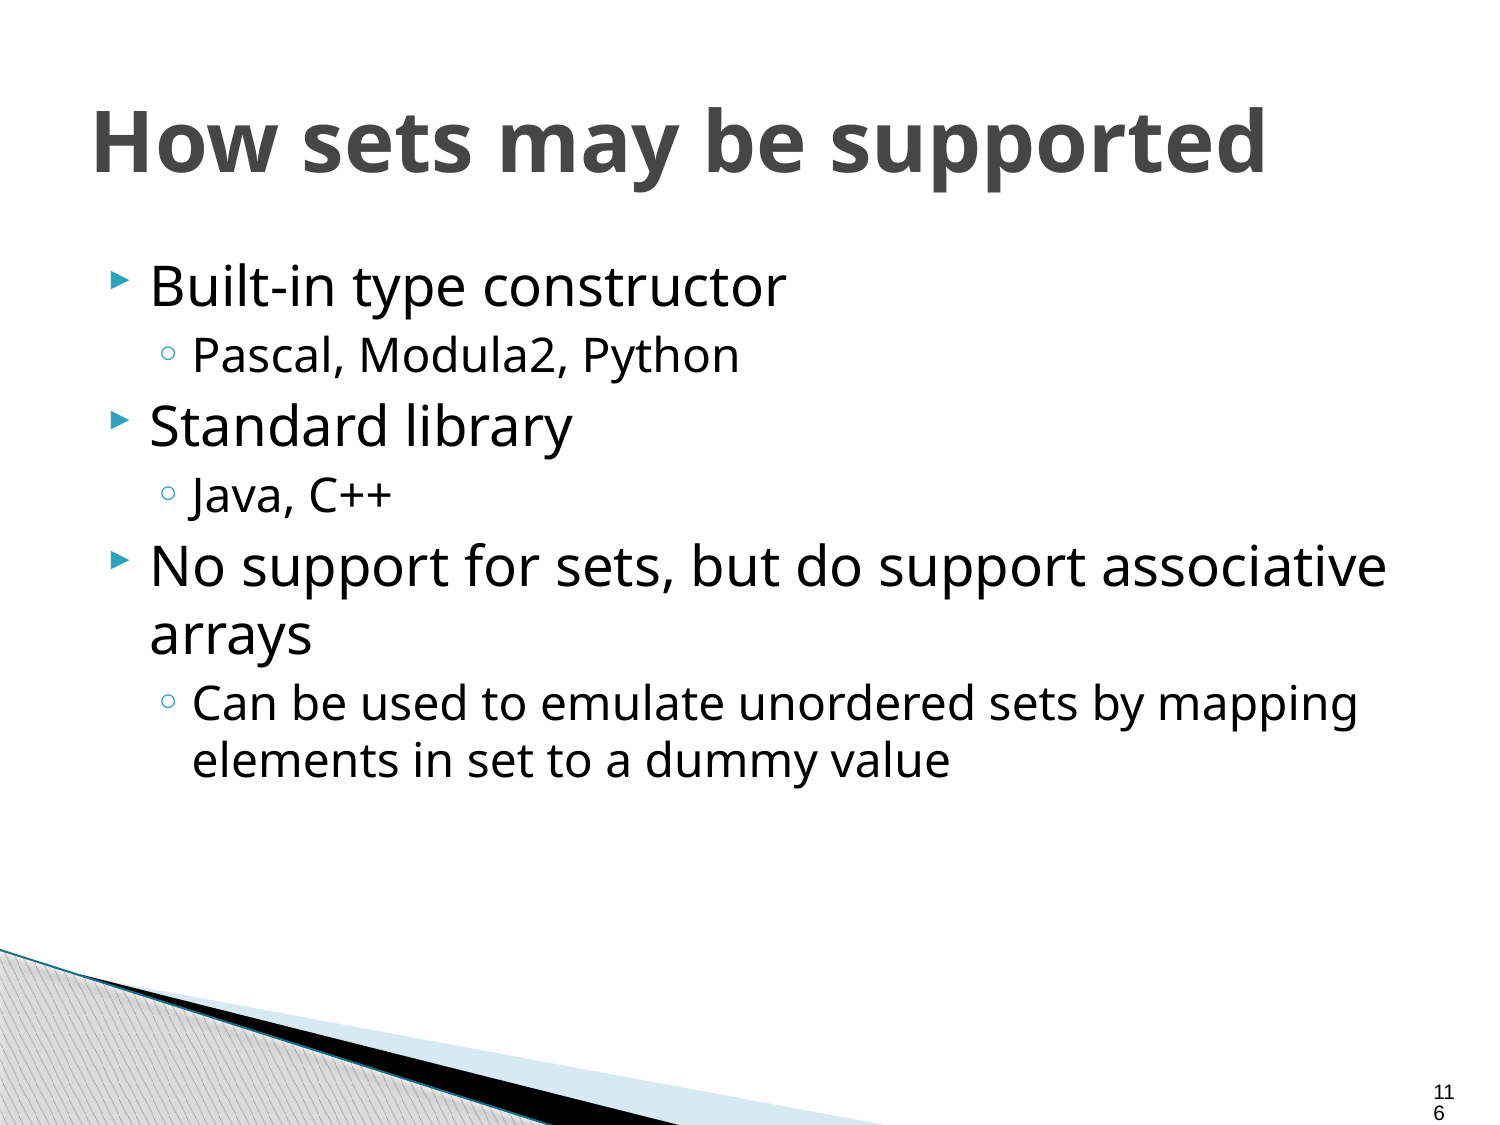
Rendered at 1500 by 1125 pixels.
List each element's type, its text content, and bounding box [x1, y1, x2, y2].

slide_number 116 [1418, 1051, 1479, 1112]
list Built-in type constructor Pascal, Modula2, Python Standard library Java, C++ No support for sets, but do support associative arrays Can be used to emulate unordered sets by mapping elements in set to a dummy value [75, 243, 1425, 986]
title How sets may be supported [75, 45, 1425, 233]
